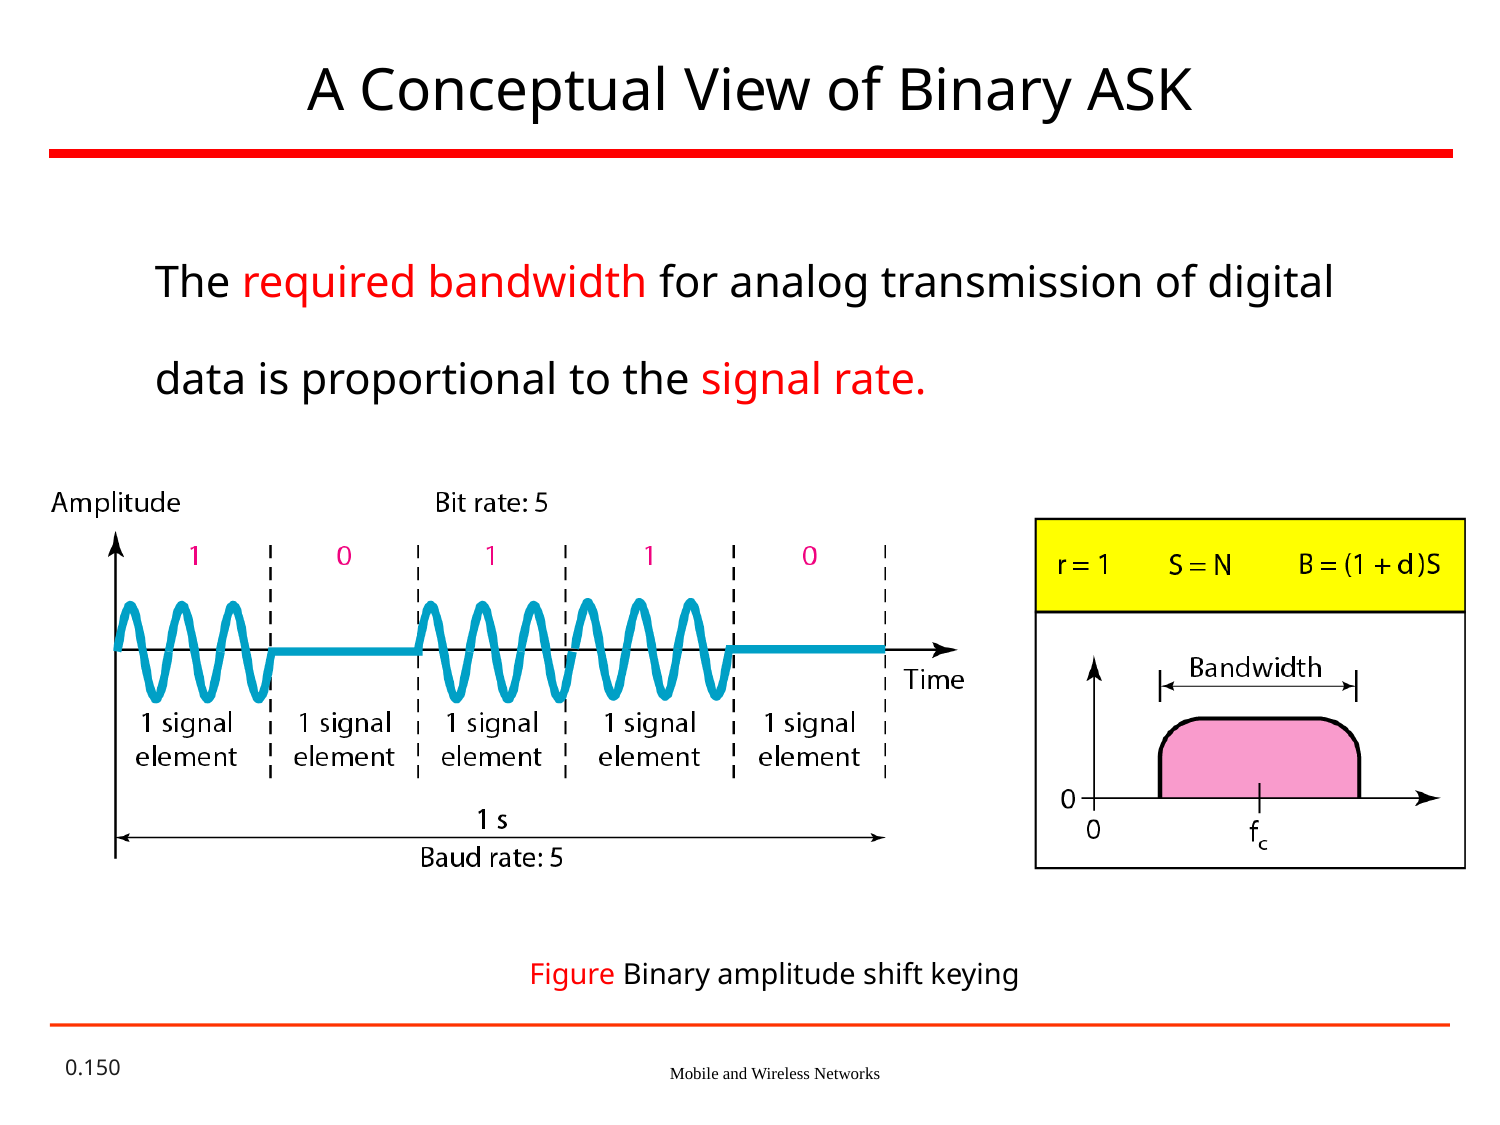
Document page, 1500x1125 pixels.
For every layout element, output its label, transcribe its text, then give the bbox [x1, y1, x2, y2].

slide_number 0.150 [49, 1037, 363, 1088]
text_box The required bandwidth for analog transmission of digital data is proportional to the signal rate. [140, 201, 1360, 411]
text_box Figure Binary amplitude shift keying [127, 918, 1423, 998]
footer Mobile and Wireless Networks [512, 1037, 1038, 1089]
picture [49, 487, 1466, 876]
title A Conceptual View of Binary ASK [49, 37, 1451, 138]
